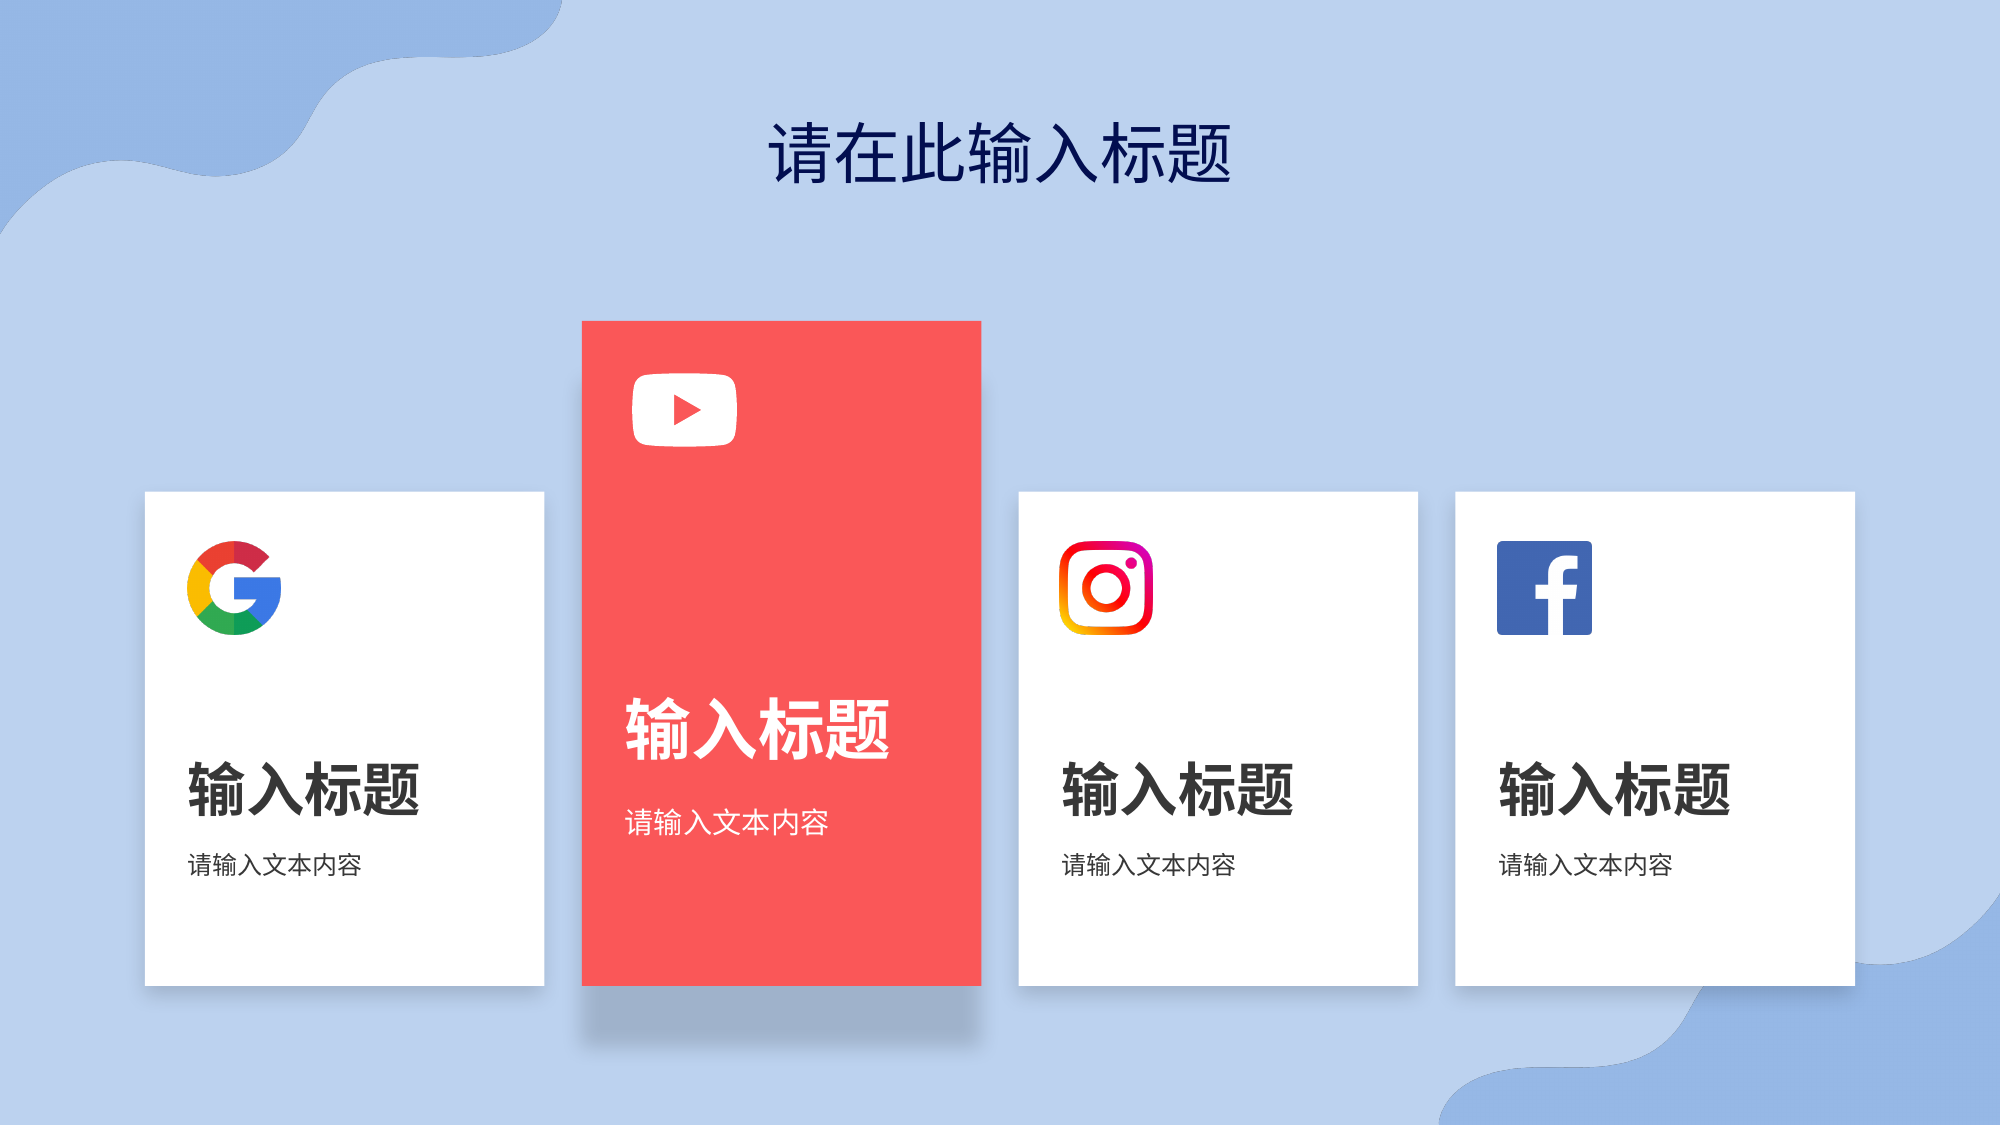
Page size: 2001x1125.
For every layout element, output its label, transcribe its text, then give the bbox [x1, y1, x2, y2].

text_box 请在此输入标题 [407, 104, 1593, 200]
picture [1497, 541, 1592, 635]
text_box [632, 373, 737, 447]
text_box 输入标题 [1046, 745, 1390, 831]
picture [186, 541, 281, 635]
text_box 请输入文本内容 [173, 841, 517, 887]
text_box 输入标题 [1483, 745, 1827, 831]
text_box [581, 320, 982, 987]
text_box 请输入文本内容 [610, 797, 953, 848]
text_box [144, 491, 546, 987]
text_box 请输入文本内容 [1483, 841, 1827, 887]
text_box 请输入文本内容 [1046, 841, 1390, 887]
picture [0, 0, 562, 234]
text_box 输入标题 [610, 680, 953, 775]
text_box [1018, 491, 1419, 987]
picture [1439, 892, 2000, 1125]
picture [1059, 541, 1153, 635]
text_box [1454, 491, 1856, 987]
text_box 输入标题 [173, 745, 517, 831]
